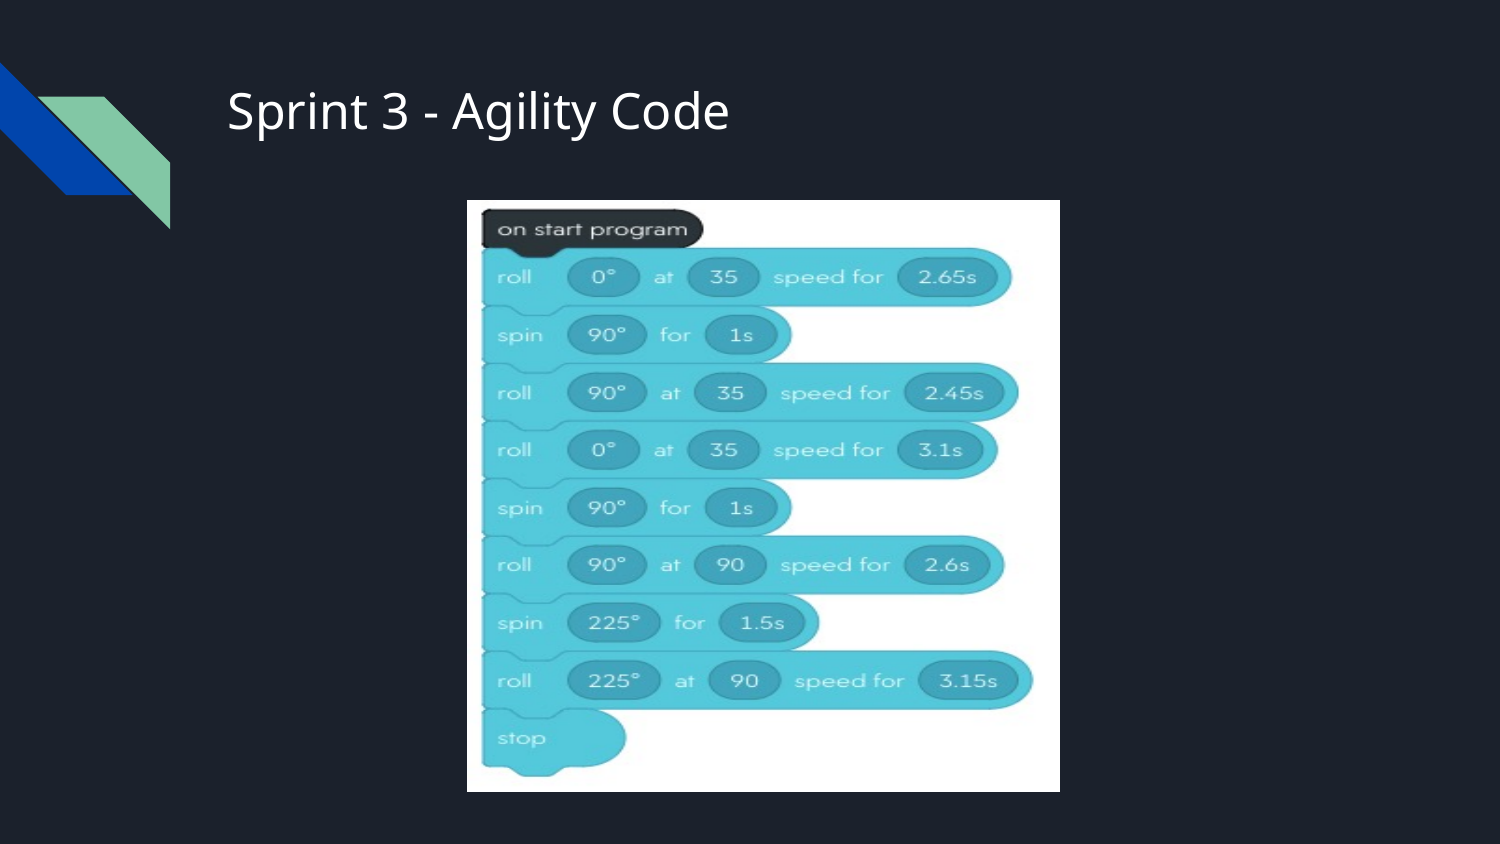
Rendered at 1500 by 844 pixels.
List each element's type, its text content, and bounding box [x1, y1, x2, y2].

picture [467, 199, 1060, 792]
title Sprint 3 - Agility Code [212, 64, 1368, 215]
